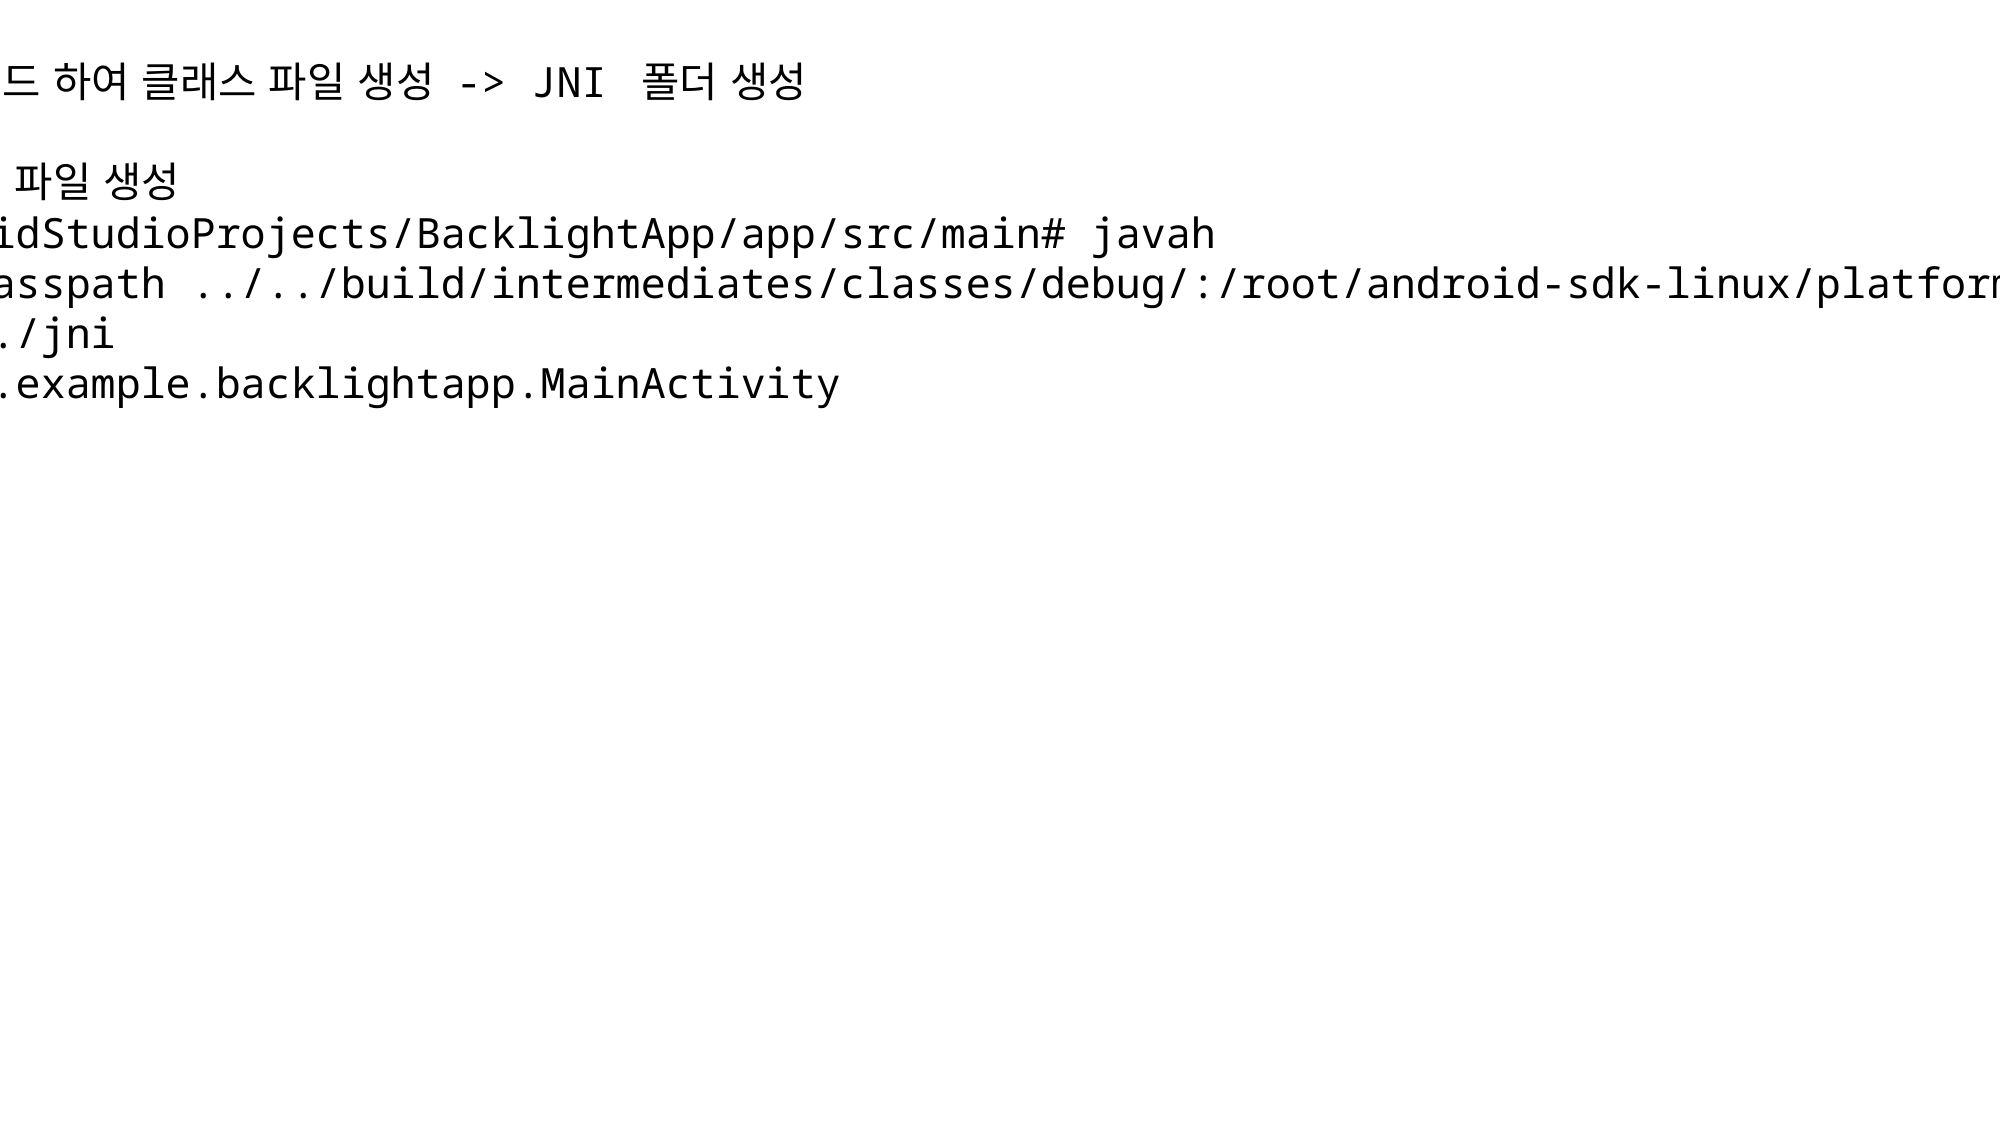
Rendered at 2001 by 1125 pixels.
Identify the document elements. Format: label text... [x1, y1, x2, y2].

text_box 3. 리빌드 하여 클래스 파일 생성 -> JNI 폴더 생성 4. 헤더 파일 생성 /AndroidStudioProjects/BacklightApp/app/src/main# javah -classpath ../../build/intermediates/classes/debug/:/root/android-sdk-linux/platforms/android-21/android.jar -d ./jni com.example.backlightapp.MainActivity [0, 48, 2000, 414]
